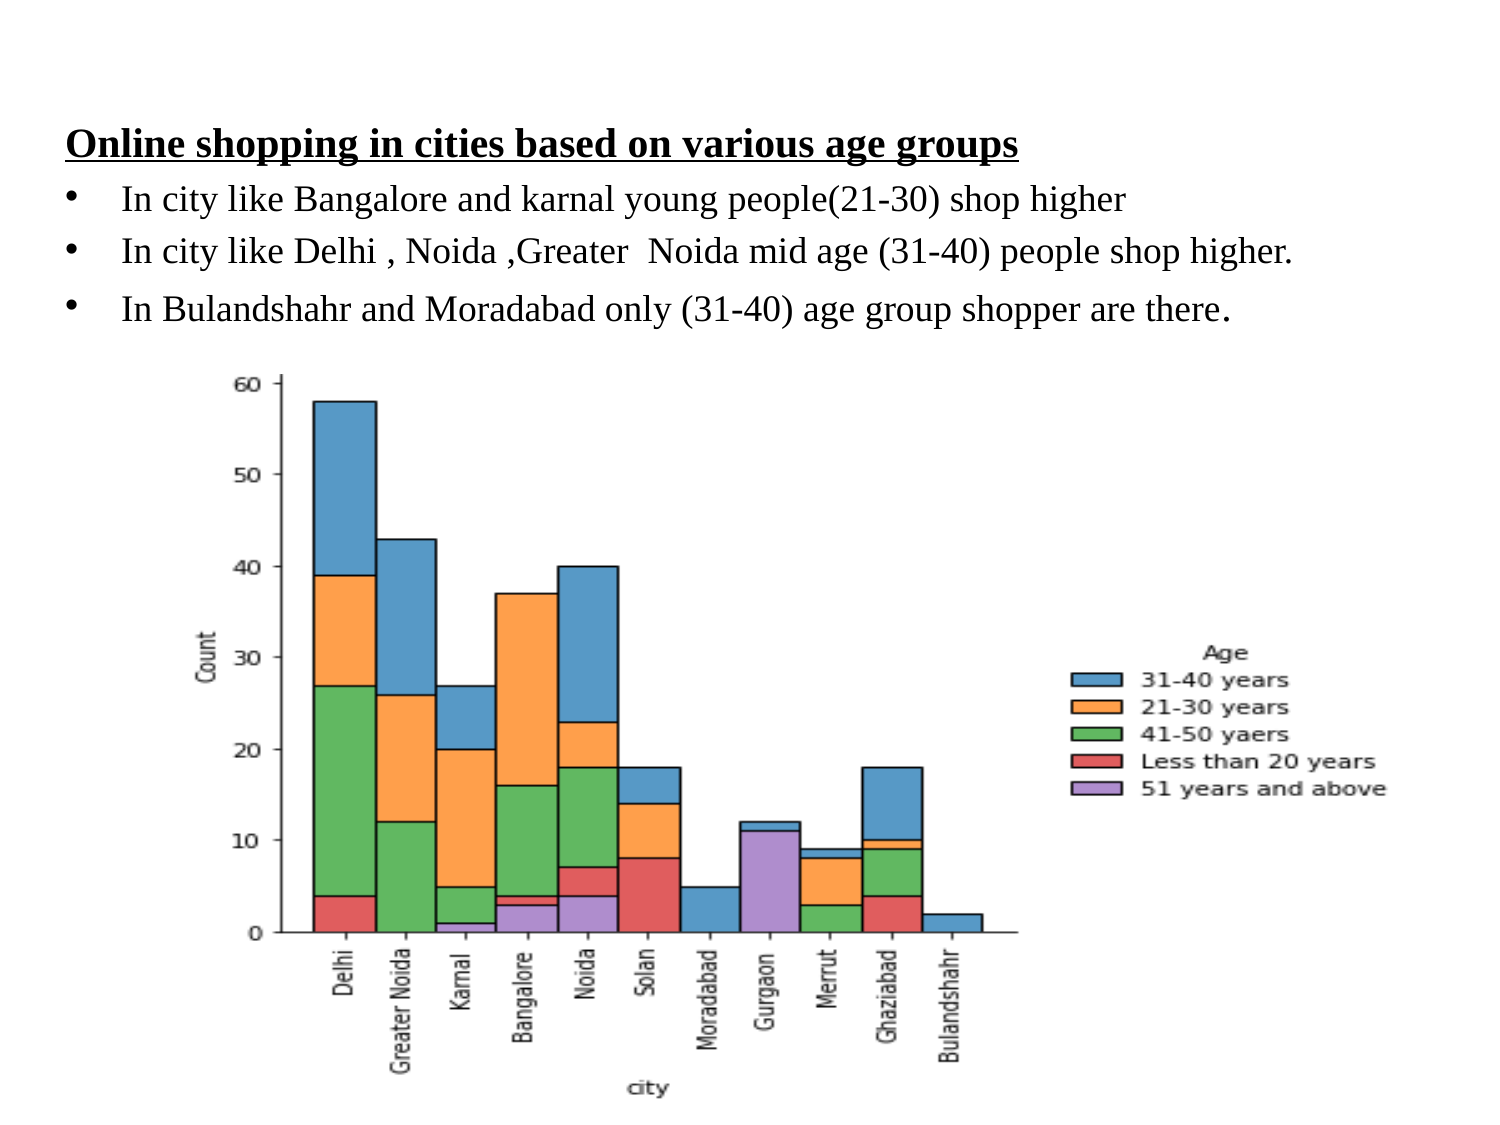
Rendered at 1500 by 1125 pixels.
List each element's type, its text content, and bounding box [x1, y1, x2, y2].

picture [24, 374, 1463, 1113]
list Online shopping in cities based on various age groups In city like Bangalore and karnal young people(21-30) shop higher In city like Delhi , Noida ,Greater Noida mid age (31-40) people shop higher. In Bulandshahr and Moradabad only (31-40) age group shopper are there. [50, 50, 1400, 373]
